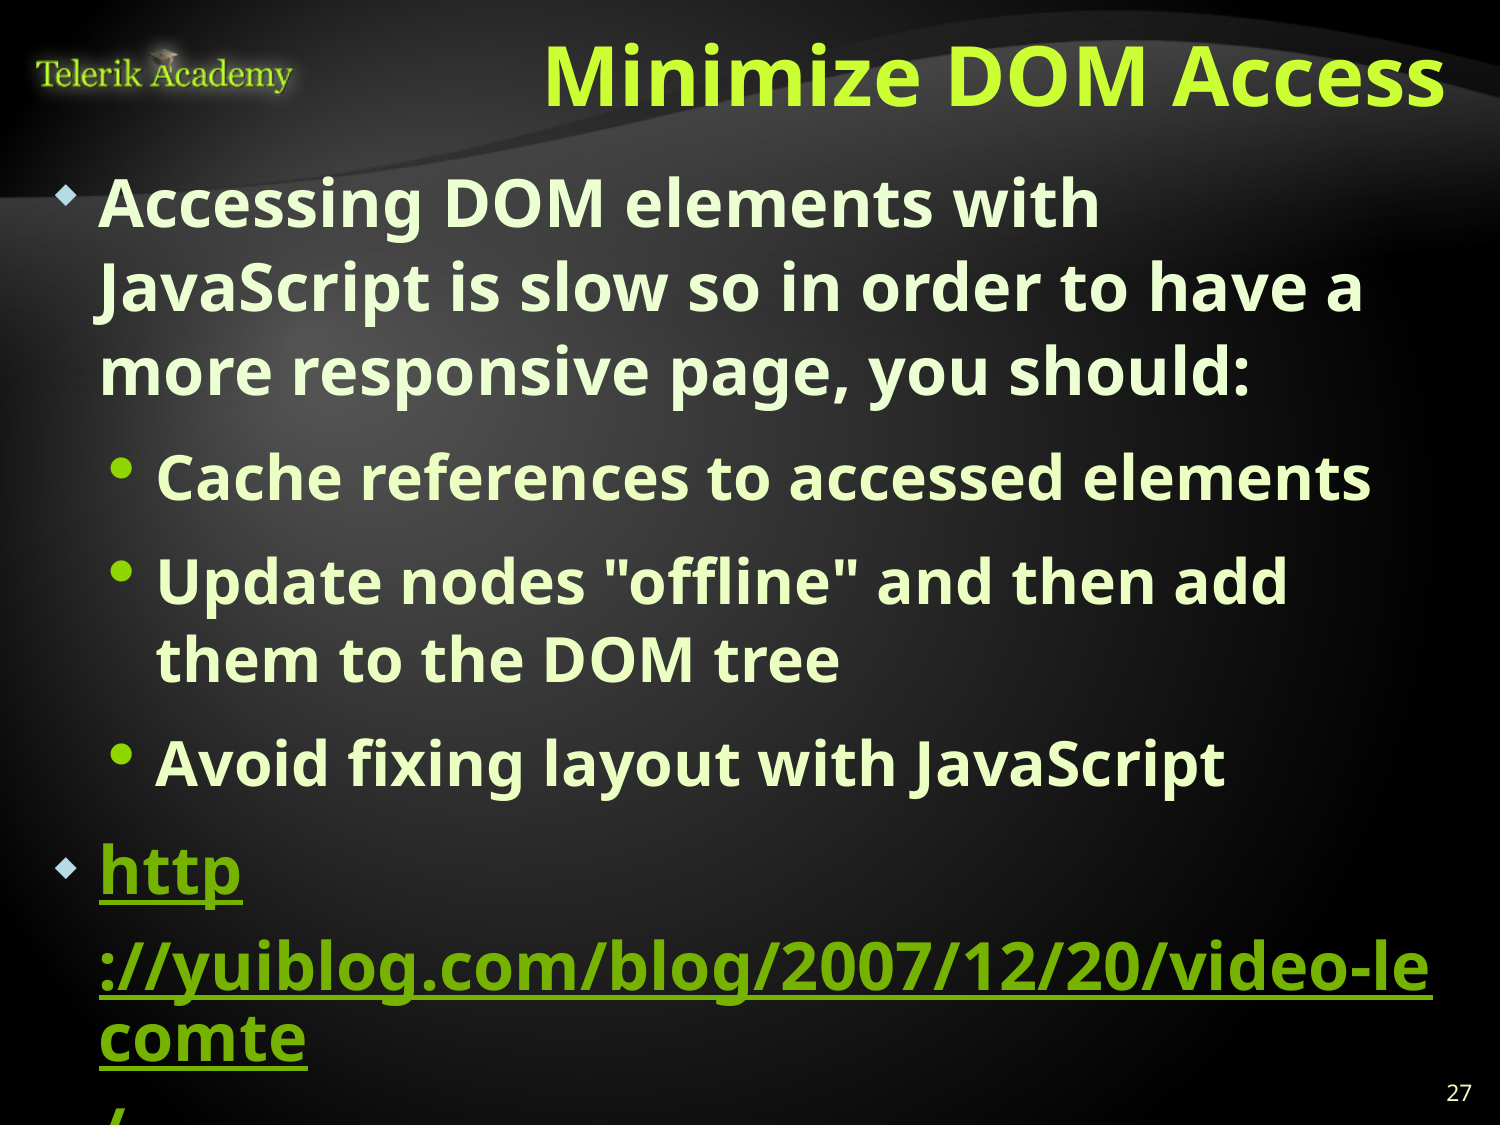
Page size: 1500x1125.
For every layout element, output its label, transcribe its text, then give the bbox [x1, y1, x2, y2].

title Minimize DOM Access [300, 12, 1463, 149]
picture [0, 0, 1500, 1125]
list Accessing DOM elements with JavaScript is slow so in order to have a more responsive page, you should: Cache references to accessed elements Update nodes "offline" and then add them to the DOM tree Avoid fixing layout with JavaScript http://yuiblog.com/blog/2007/12/20/video-lecomte/ [37, 149, 1463, 1100]
slide_number 27 [1412, 1074, 1488, 1113]
